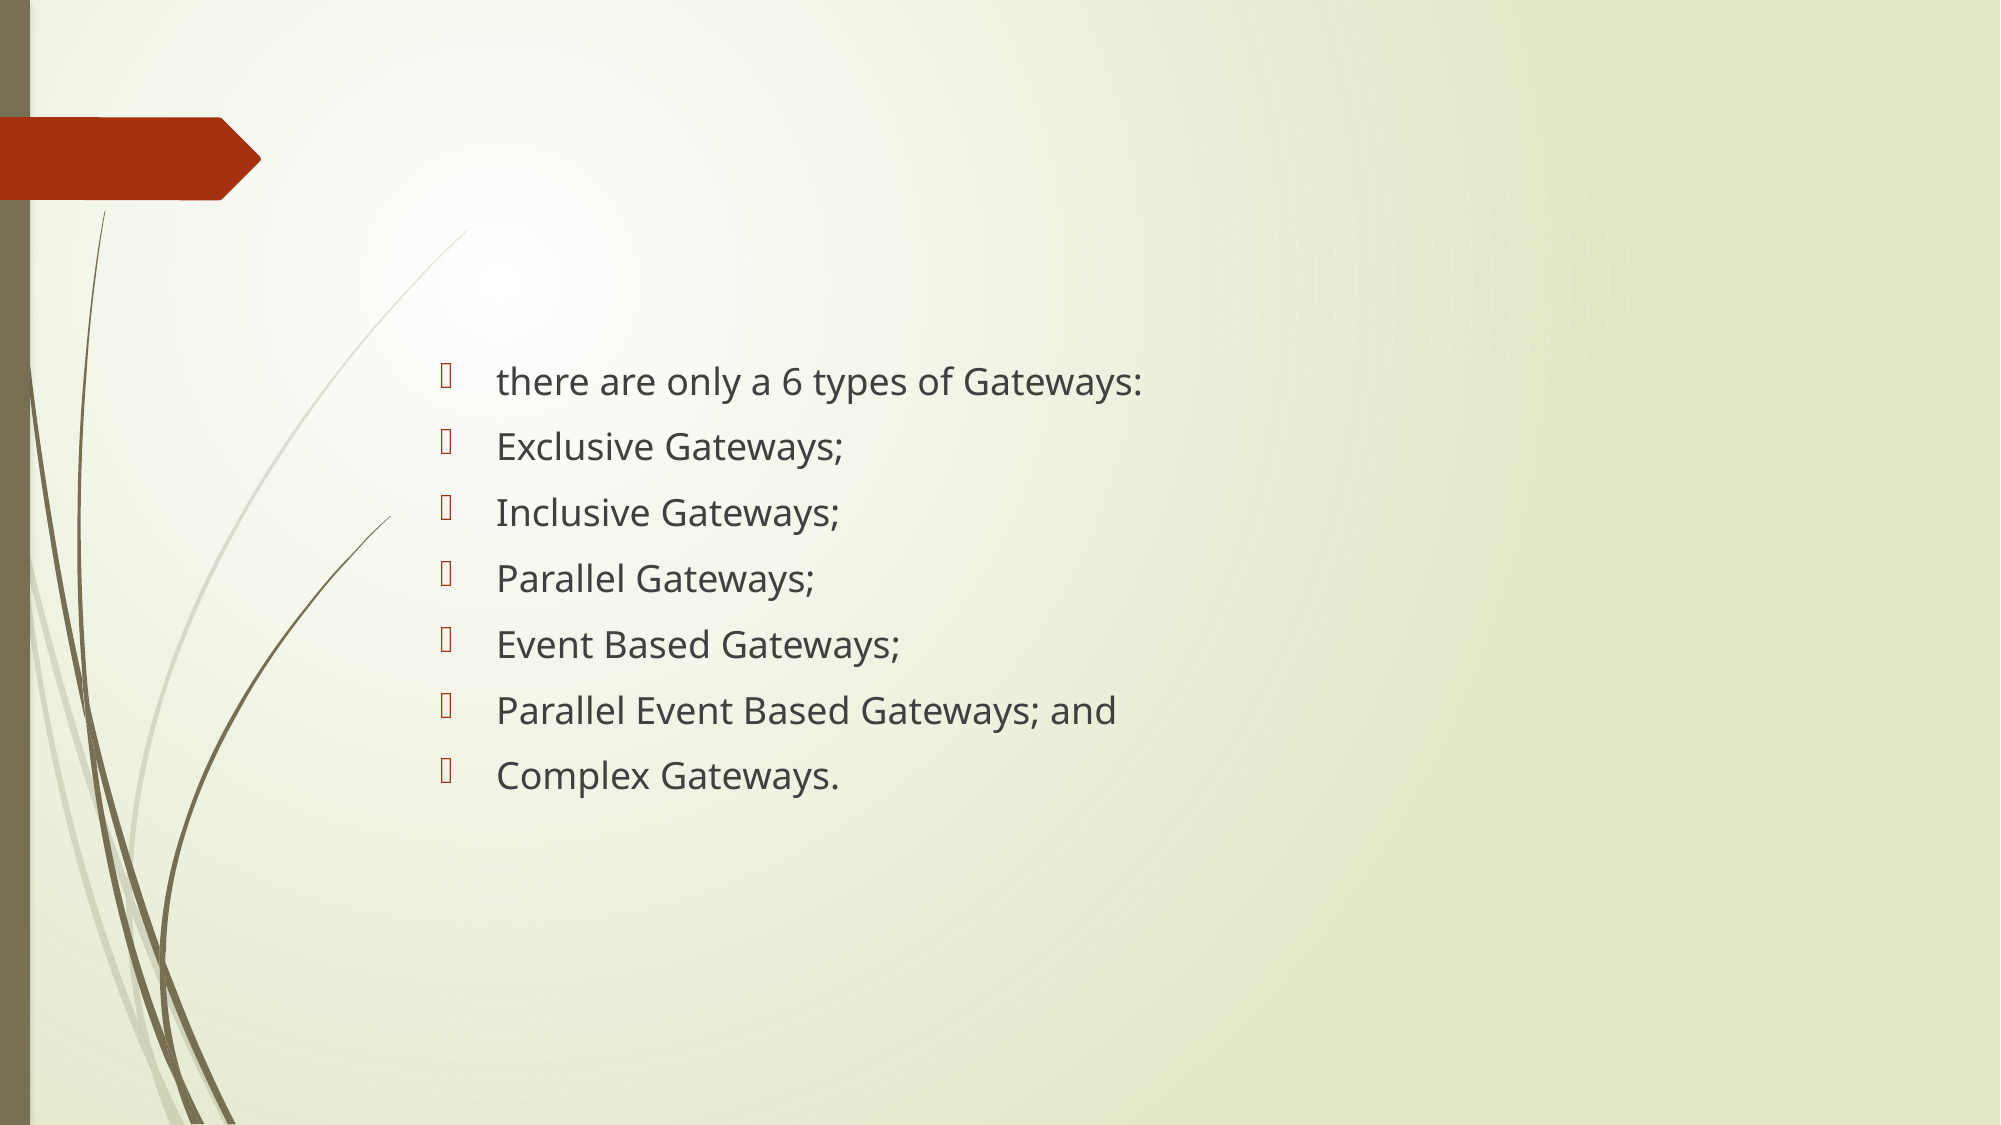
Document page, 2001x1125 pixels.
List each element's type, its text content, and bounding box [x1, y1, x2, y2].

list there are only a 6 types of Gateways: Exclusive Gateways; Inclusive Gateways; Parallel Gateways; Event Based Gateways; Parallel Event Based Gateways; and Complex Gateways. [424, 350, 1888, 970]
